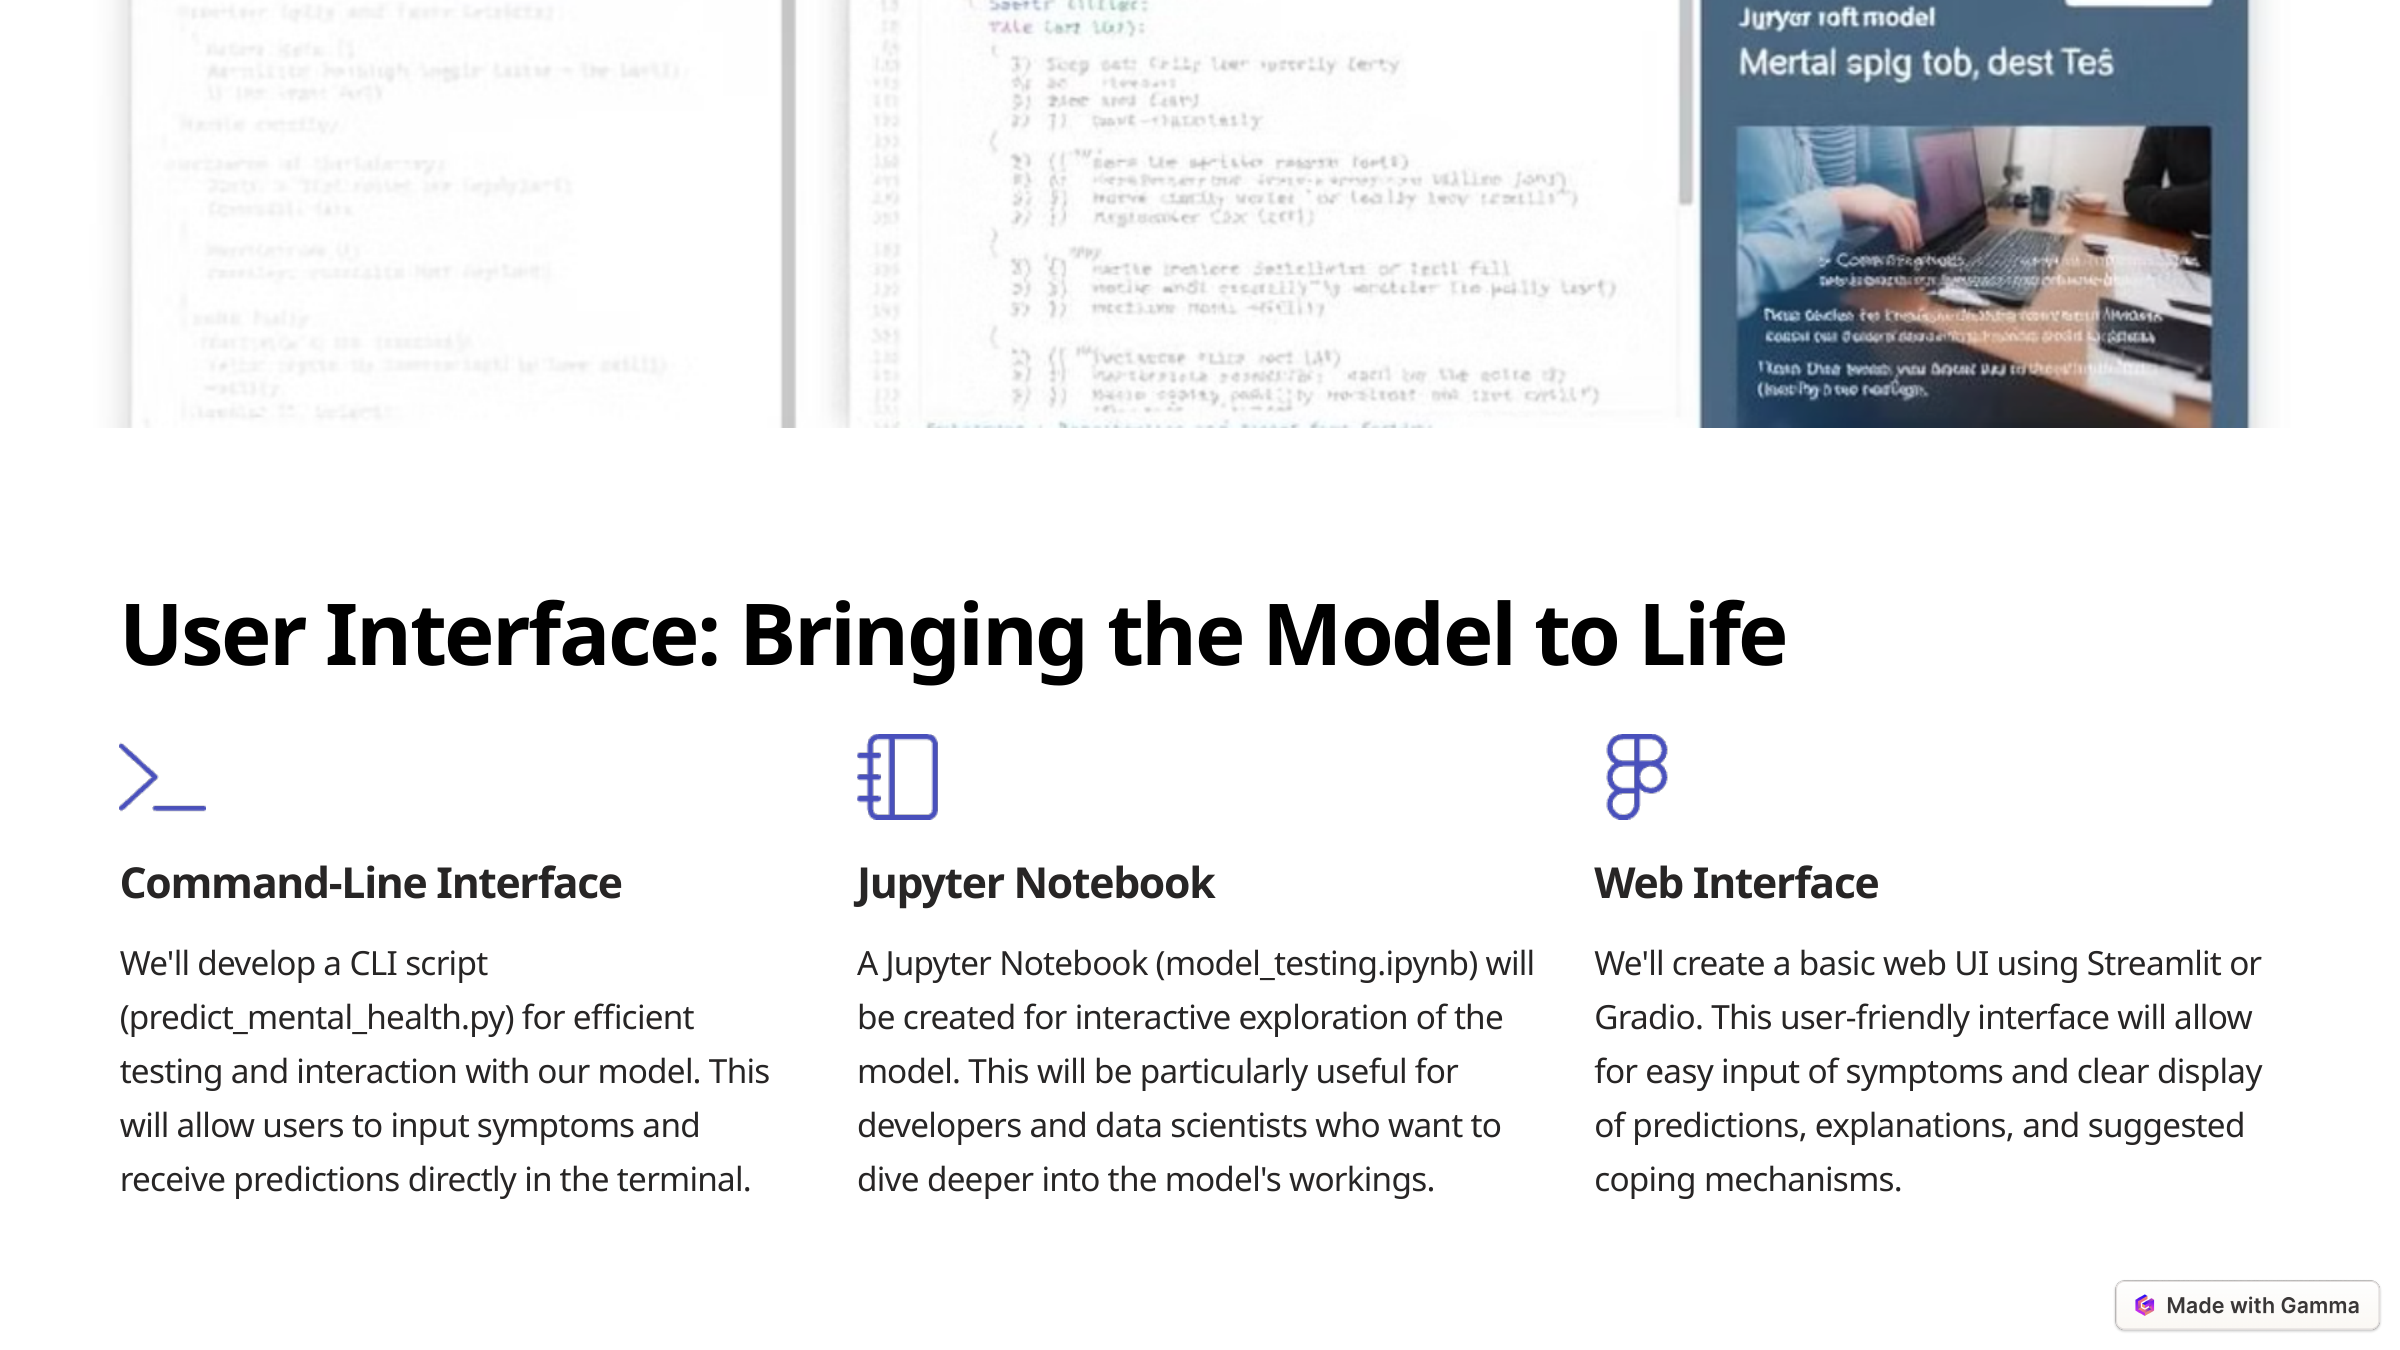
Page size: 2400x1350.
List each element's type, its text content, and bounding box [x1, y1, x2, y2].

text_box A Jupyter Notebook (model_testing.ipynb) will be created for interactive exploration of the model. This will be particularly useful for developers and data scientists who want to dive deeper into the model's workings. [857, 927, 1543, 1202]
text_box We'll develop a CLI script (predict_mental_health.py) for efficient testing and interaction with our model. This will allow users to input symptoms and receive predictions directly in the terminal. [119, 927, 806, 1202]
text_box Web Interface [1594, 853, 2022, 908]
picture [1594, 734, 1680, 820]
picture [119, 734, 206, 820]
text_box Command-Line Interface [119, 853, 613, 908]
picture [0, 0, 2400, 428]
picture [856, 734, 943, 820]
text_box We'll create a basic web UI using Streamlit or Gradio. This user-friendly interface will allow for easy input of symptoms and clear display of predictions, explanations, and suggested coping mechanisms. [1594, 927, 2281, 1202]
text_box User Interface: Bringing the Model to Life [119, 576, 1723, 683]
picture [2106, 1271, 2389, 1339]
text_box Jupyter Notebook [857, 853, 1285, 908]
